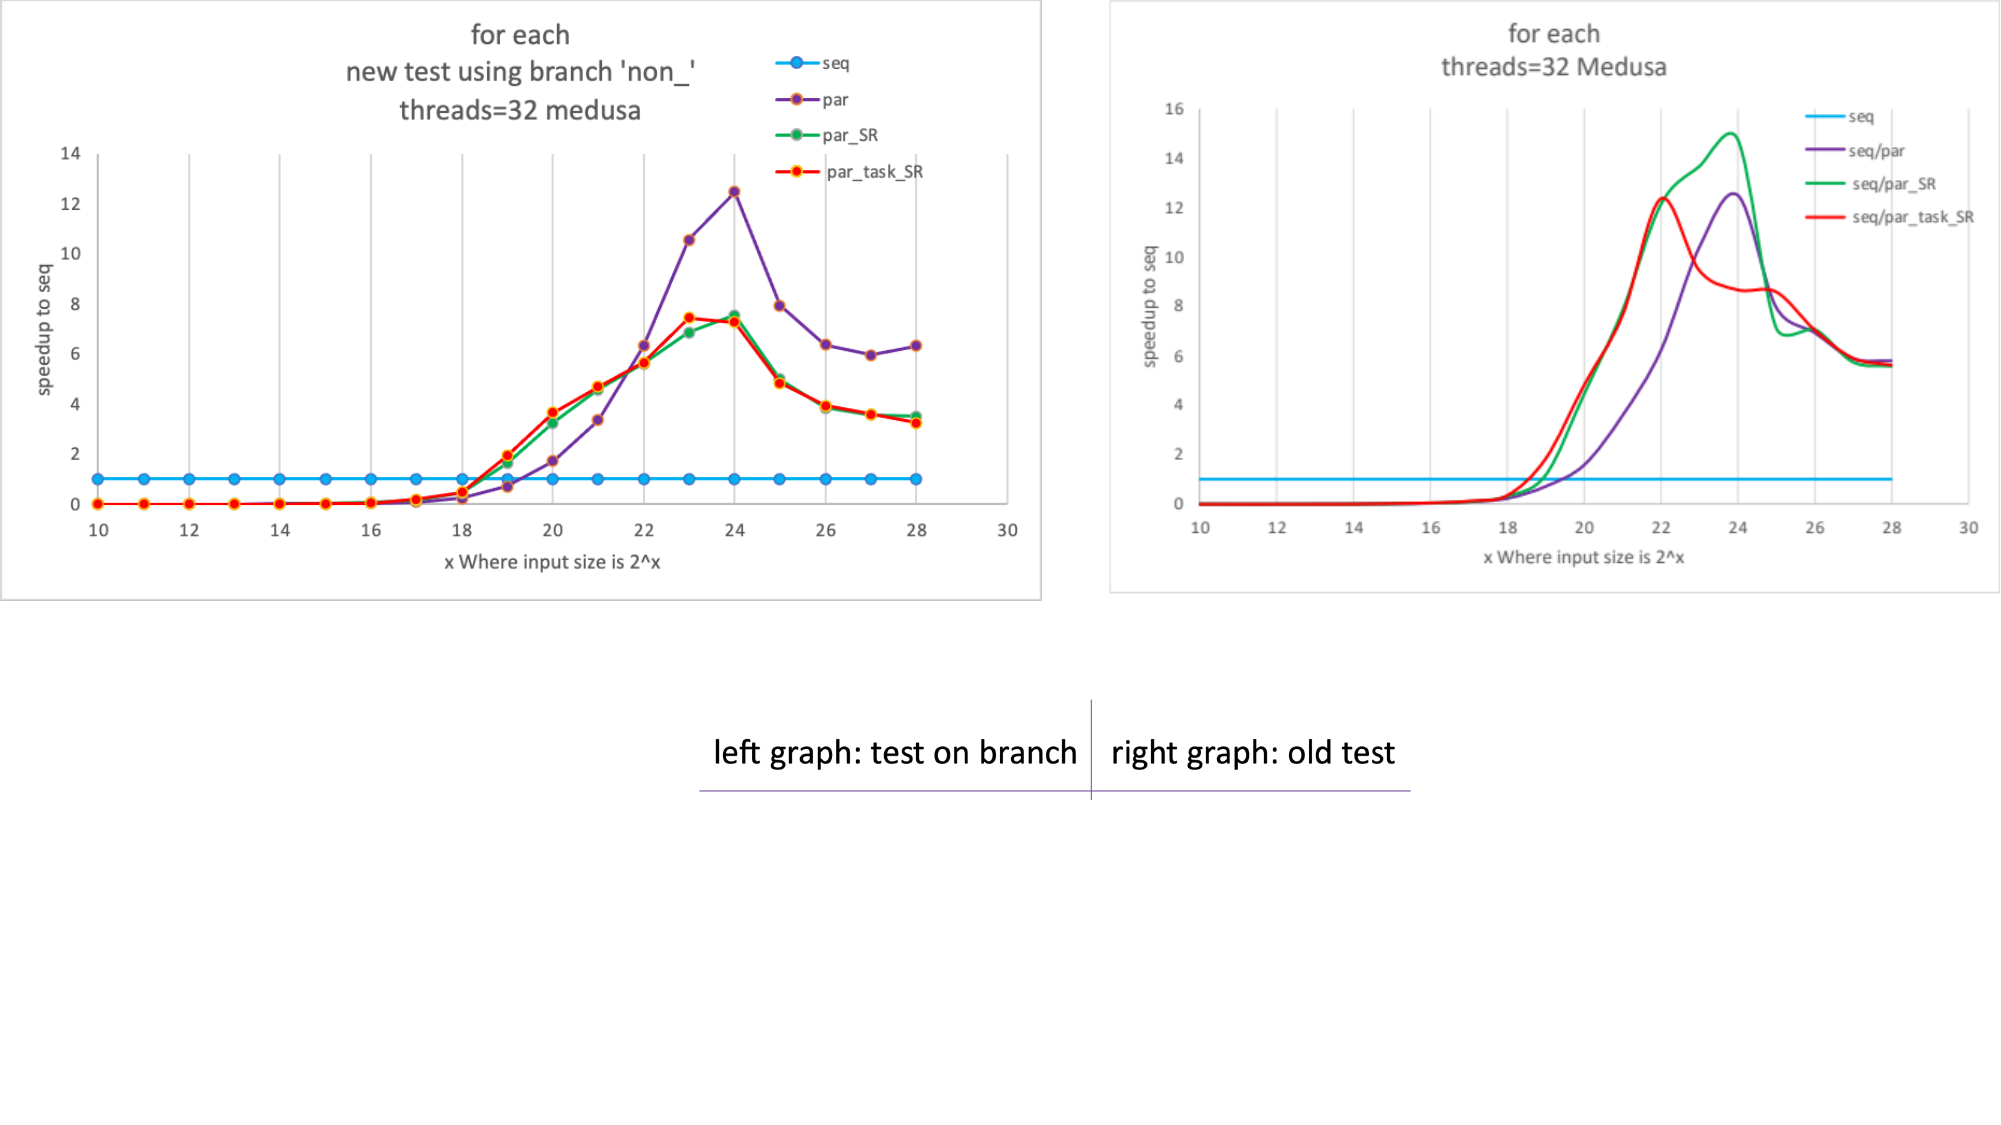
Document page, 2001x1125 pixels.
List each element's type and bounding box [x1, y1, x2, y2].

picture [0, 0, 1043, 602]
picture [691, 698, 1581, 823]
picture [1109, 0, 2000, 594]
